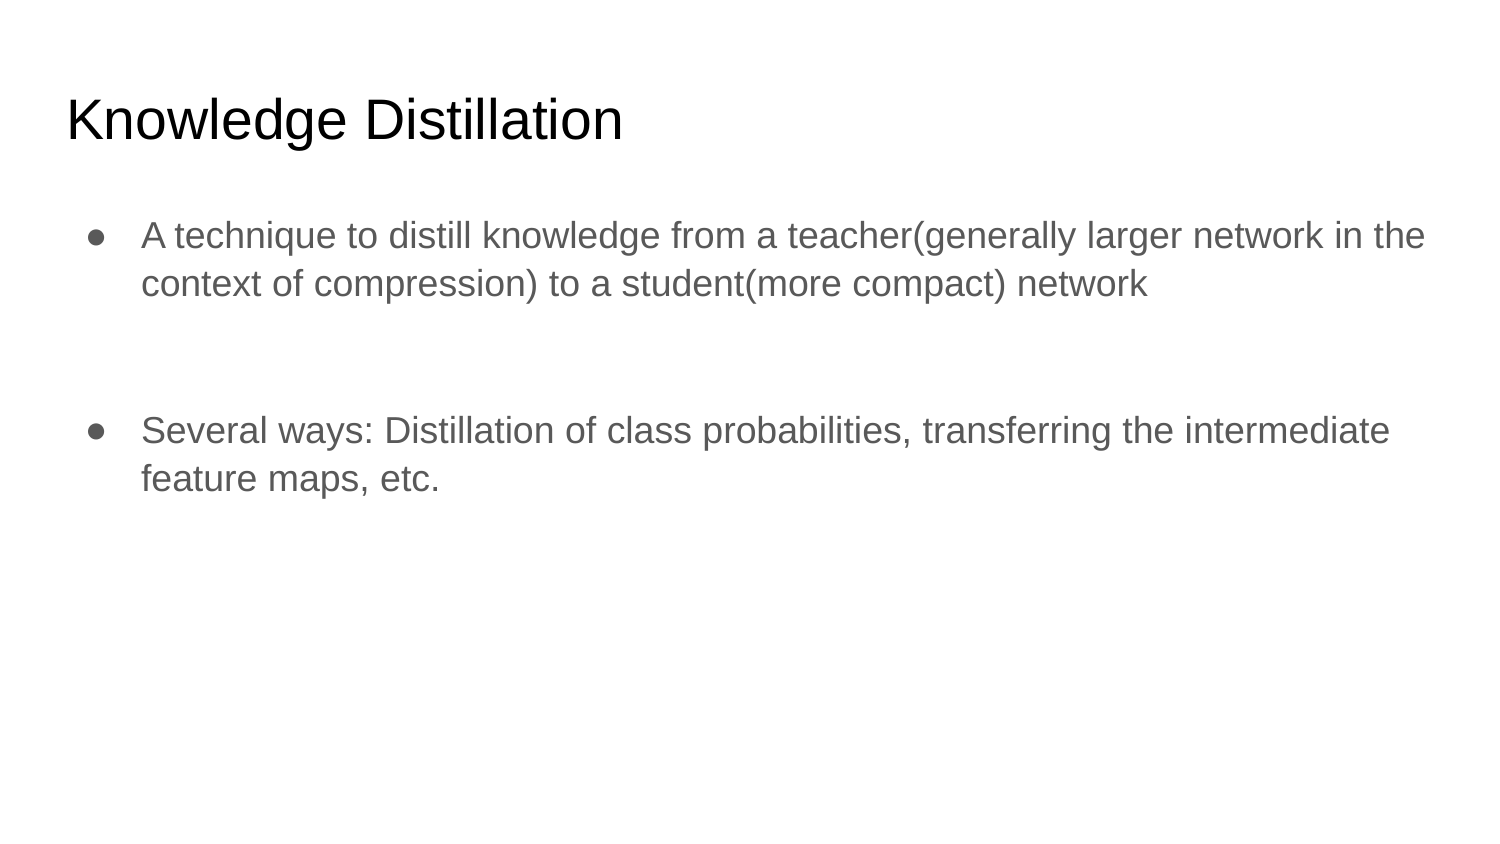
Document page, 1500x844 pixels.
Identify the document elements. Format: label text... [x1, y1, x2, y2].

list A technique to distill knowledge from a teacher(generally larger network in the context of compression) to a student(more compact) network Several ways: Distillation of class probabilities, transferring the intermediate feature maps, etc. [51, 193, 1449, 667]
title Knowledge Distillation [51, 72, 1449, 167]
